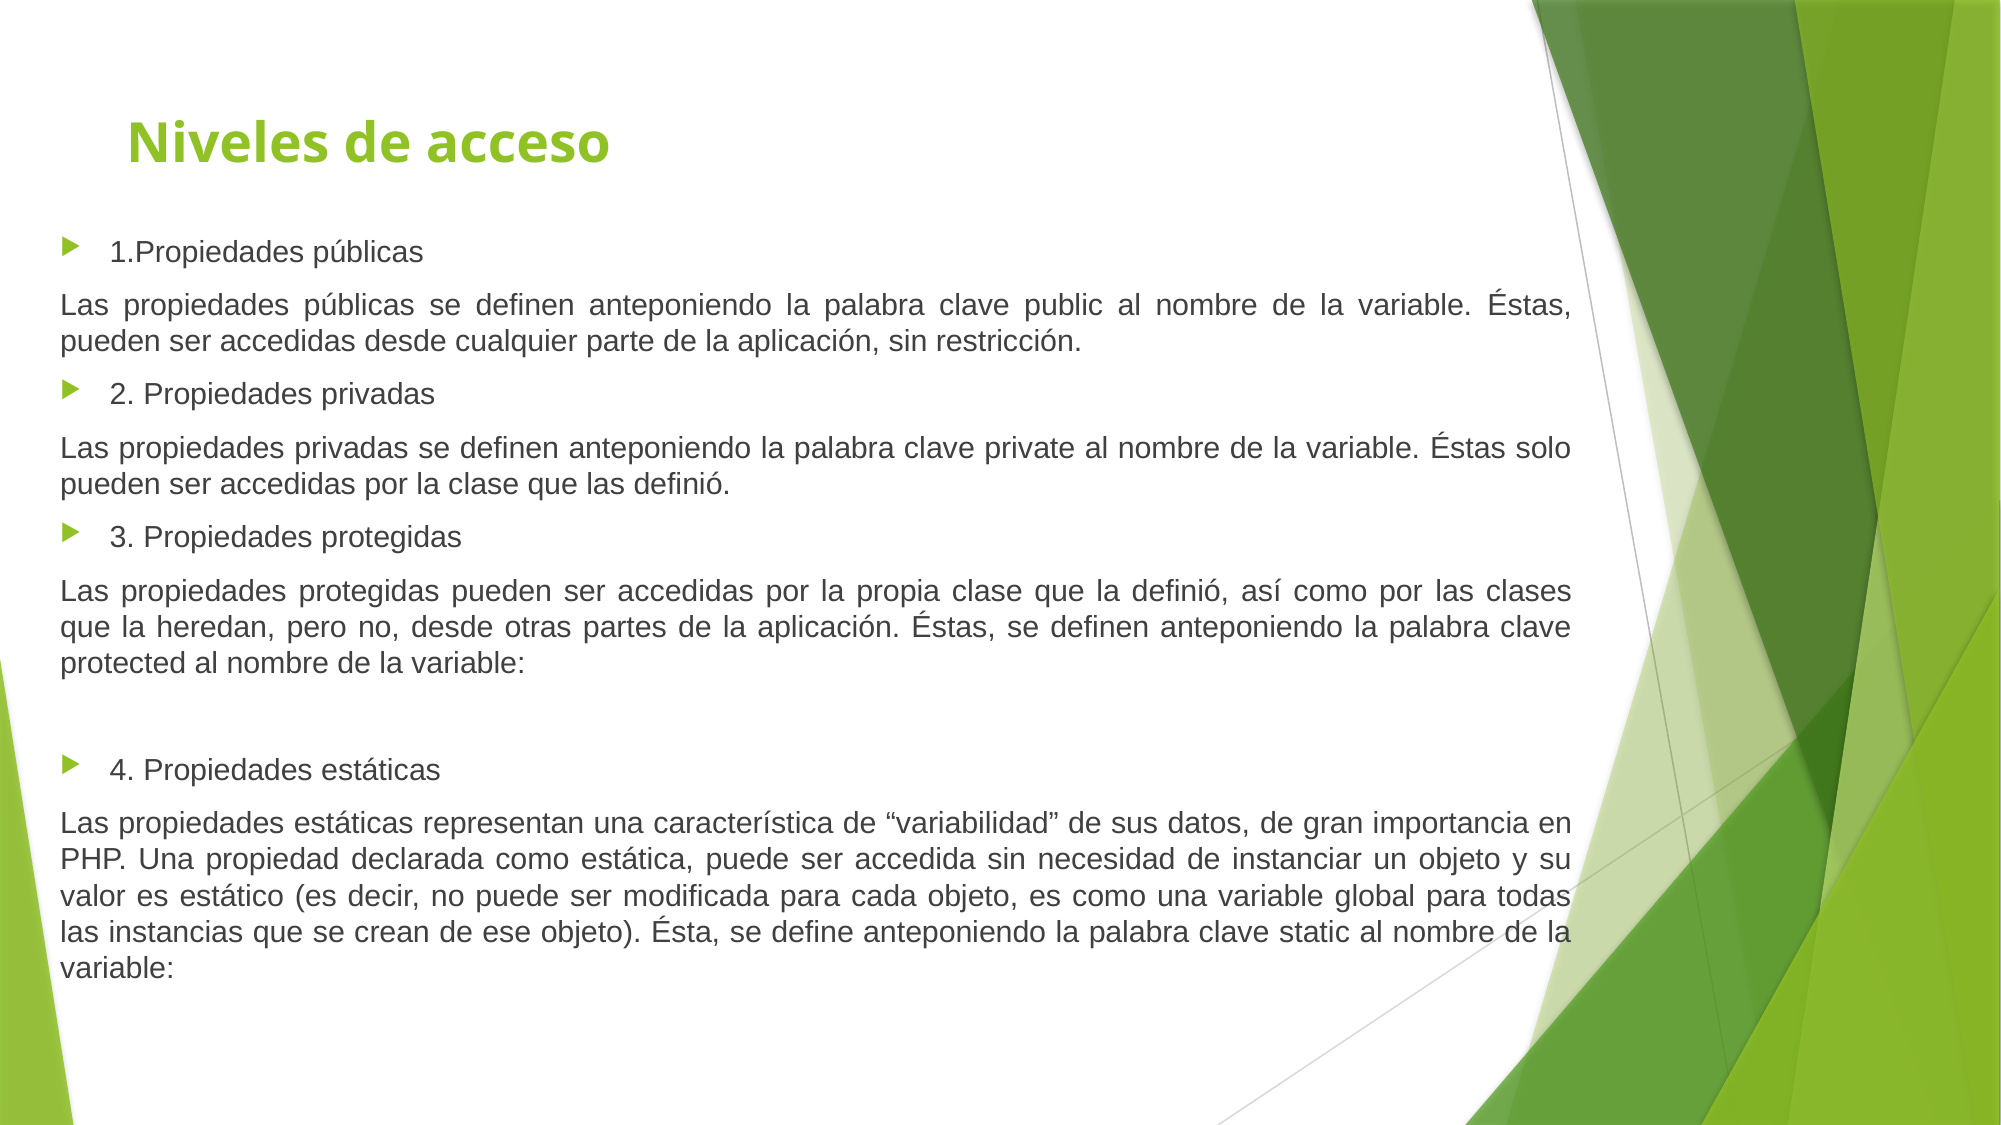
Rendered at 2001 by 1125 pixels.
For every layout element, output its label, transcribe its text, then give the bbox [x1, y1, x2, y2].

title Niveles de acceso [111, 99, 1522, 224]
list 1.Propiedades públicas Las propiedades públicas se definen anteponiendo la palabra clave public al nombre de la variable. Éstas, pueden ser accedidas desde cualquier parte de la aplicación, sin restricción. 2. Propiedades privadas Las propiedades privadas se definen anteponiendo la palabra clave private al nombre de la variable. Éstas solo pueden ser accedidas por la clase que las definió. 3. Propiedades protegidas Las propiedades protegidas pueden ser accedidas por la propia clase que la definió, así como por las clases que la heredan, pero no, desde otras partes de la aplicación. Éstas, se definen anteponiendo la palabra clave protected al nombre de la variable: 4. Propiedades estáticas Las propiedades estáticas representan una característica de “variabilidad” de sus datos, de gran importancia en PHP. Una propiedad declarada como estática, puede ser accedida sin necesidad de instanciar un objeto y su valor es estático (es decir, no puede ser modificada para cada objeto, es como una variable global para todas las instancias que se crean de ese objeto). Ésta, se define anteponiendo la palabra clave static al nombre de la variable: [45, 224, 1587, 994]
